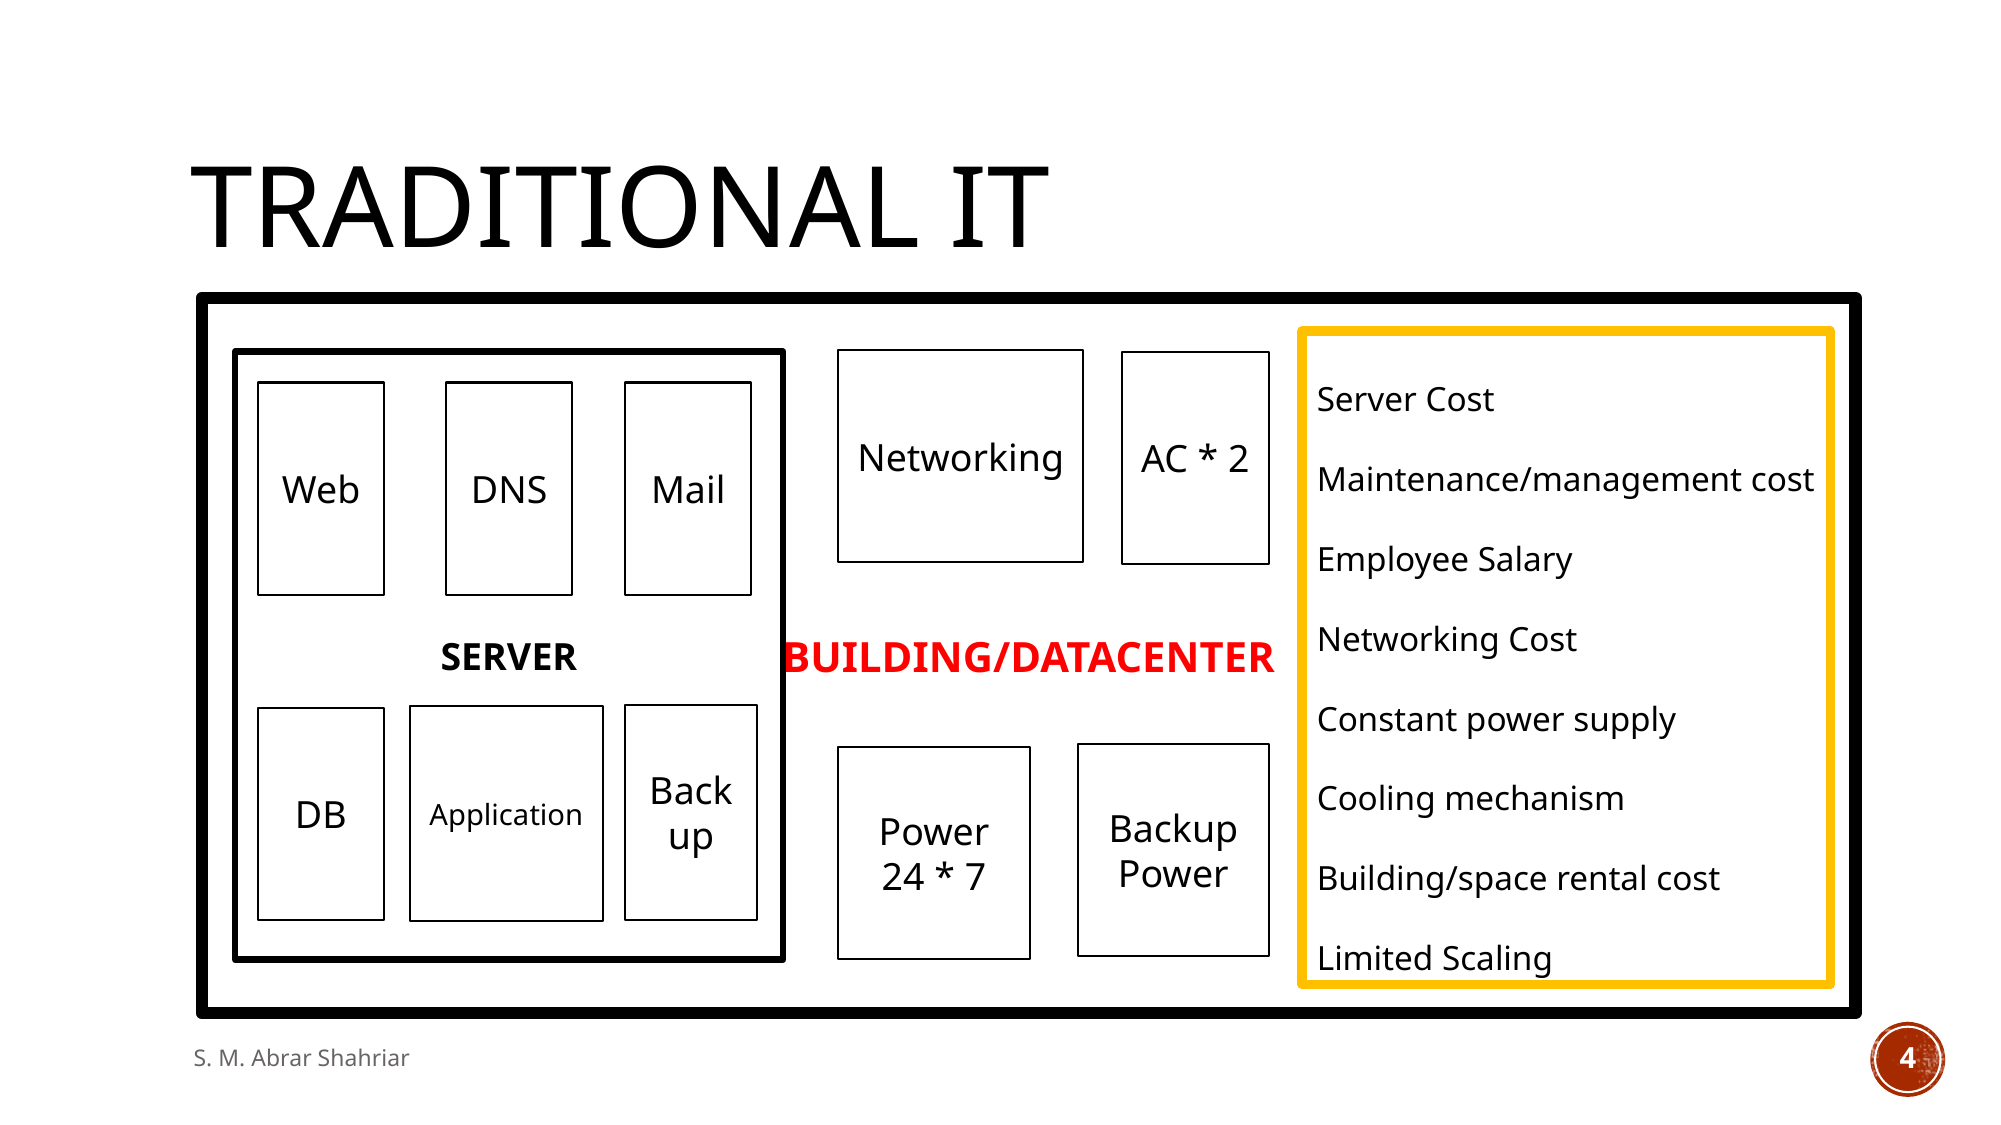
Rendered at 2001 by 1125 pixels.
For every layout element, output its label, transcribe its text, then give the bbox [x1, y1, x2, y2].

slide_number 4 [1855, 1028, 1961, 1089]
text_box BUILDING/DATACENTER [201, 297, 1856, 1014]
text_box AC * 2 [1121, 351, 1270, 565]
text_box Power 24 * 7 [837, 746, 1031, 960]
text_box Web [257, 381, 385, 596]
text_box Backup Power [1077, 743, 1270, 957]
text_box Server Cost Maintenance/management cost Employee Salary Networking Cost Constant power supply Cooling mechanism Building/space rental cost Limited Scaling [1302, 331, 1831, 985]
text_box Back up [624, 704, 758, 921]
text_box DNS [445, 381, 573, 596]
text_box DB [257, 707, 385, 921]
text_box Application [409, 705, 604, 922]
footer S. M. Abrar Shahriar [178, 1028, 1217, 1089]
text_box Mail [624, 381, 752, 596]
title Traditional it [175, 79, 1826, 344]
text_box SERVER [234, 351, 784, 961]
text_box Networking [837, 349, 1084, 563]
